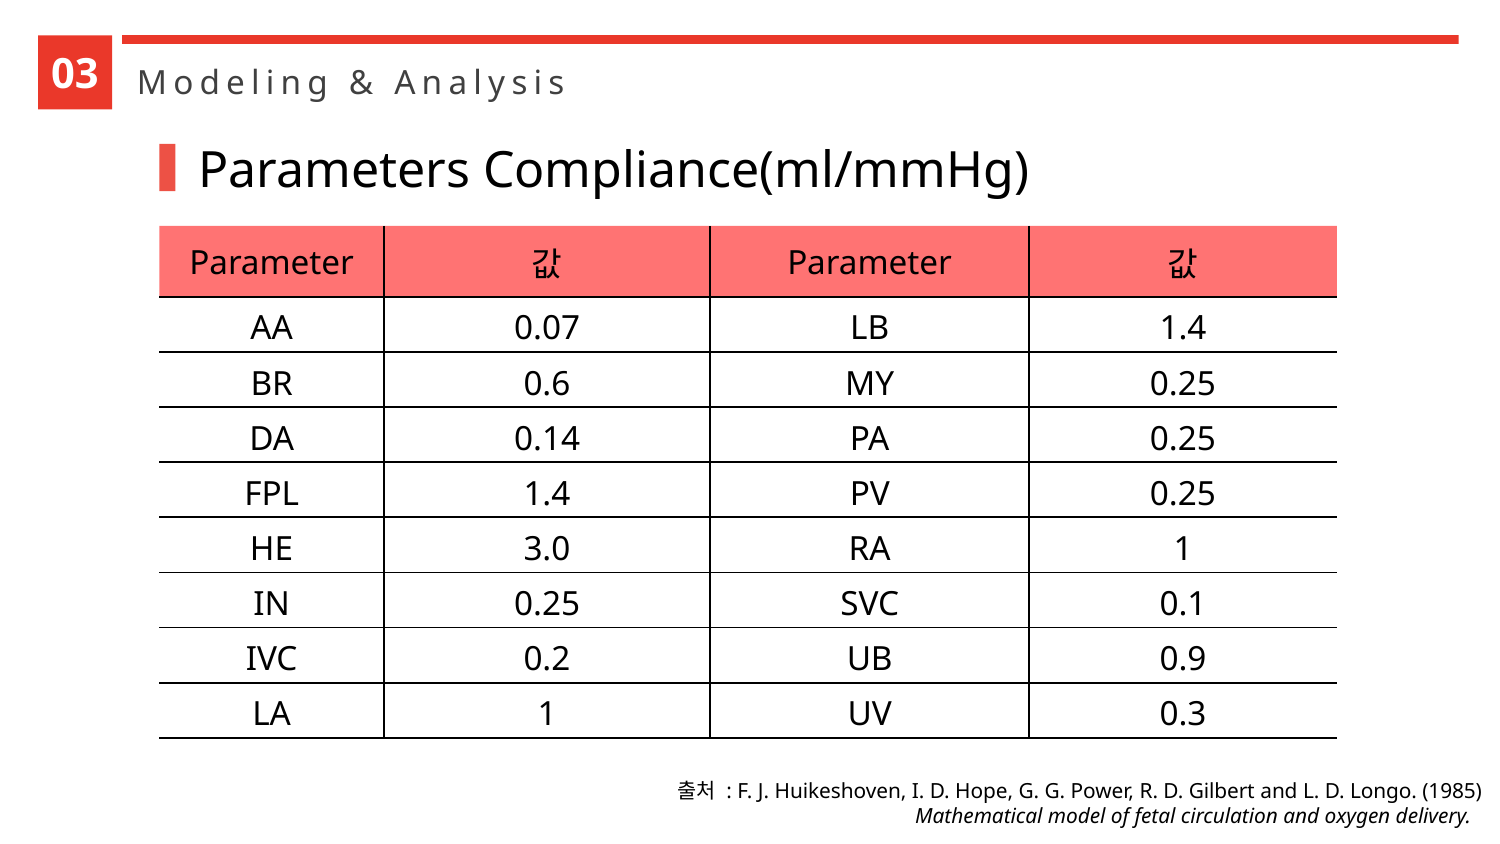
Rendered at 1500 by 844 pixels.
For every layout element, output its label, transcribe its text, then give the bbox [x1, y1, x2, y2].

table_cell 1 [385, 684, 709, 737]
table_cell 0.6 [385, 353, 709, 406]
table_cell IN [159, 573, 383, 627]
table_cell 1.4 [1030, 298, 1337, 351]
table_cell LA [159, 684, 383, 737]
table_cell 0.25 [385, 573, 709, 627]
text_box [159, 129, 1046, 206]
table_cell 3.0 [385, 518, 709, 572]
table_header Parameter [159, 226, 383, 296]
table_cell 1.4 [385, 463, 709, 516]
table_cell SVC [711, 573, 1028, 627]
table_cell BR [159, 353, 383, 406]
table_cell 0.07 [385, 298, 709, 351]
text_box 03 [21, 39, 129, 105]
table_cell MY [711, 353, 1028, 406]
table_cell DA [159, 408, 383, 461]
table_cell 0.14 [385, 408, 709, 461]
table_cell 0.3 [1030, 684, 1337, 737]
table_cell UB [711, 628, 1028, 682]
text_box 출처 : F. J. Huikeshoven, I. D. Hope, G. G. Power, R. D. Gilbert and L. D. Longo. (1985) Mathematical model of fetal circulation and oxygen delivery. [433, 770, 1497, 844]
table_cell UV [711, 684, 1028, 737]
table_header 값 [1030, 226, 1337, 296]
table_cell PV [711, 463, 1028, 516]
table_cell 0.9 [1030, 628, 1337, 682]
table_cell LB [711, 298, 1028, 351]
table_cell AA [159, 298, 383, 351]
table_cell RA [711, 518, 1028, 572]
table_cell 0.2 [385, 628, 709, 682]
table_cell 1 [1030, 518, 1337, 572]
text_box [36, 105, 114, 111]
table_cell 0.25 [1030, 408, 1337, 461]
table_cell 0.1 [1030, 573, 1337, 627]
table_cell IVC [159, 628, 383, 682]
text_box Modeling & Analysis [122, 53, 703, 109]
table_header Parameter [711, 226, 1028, 296]
table_cell 0.25 [1030, 353, 1337, 406]
table_cell 0.25 [1030, 463, 1337, 516]
table_cell HE [159, 518, 383, 572]
table_header 값 [385, 226, 709, 296]
text_box [36, 33, 114, 39]
table_cell FPL [159, 463, 383, 516]
table_cell PA [711, 408, 1028, 461]
text_box [120, 33, 1461, 46]
